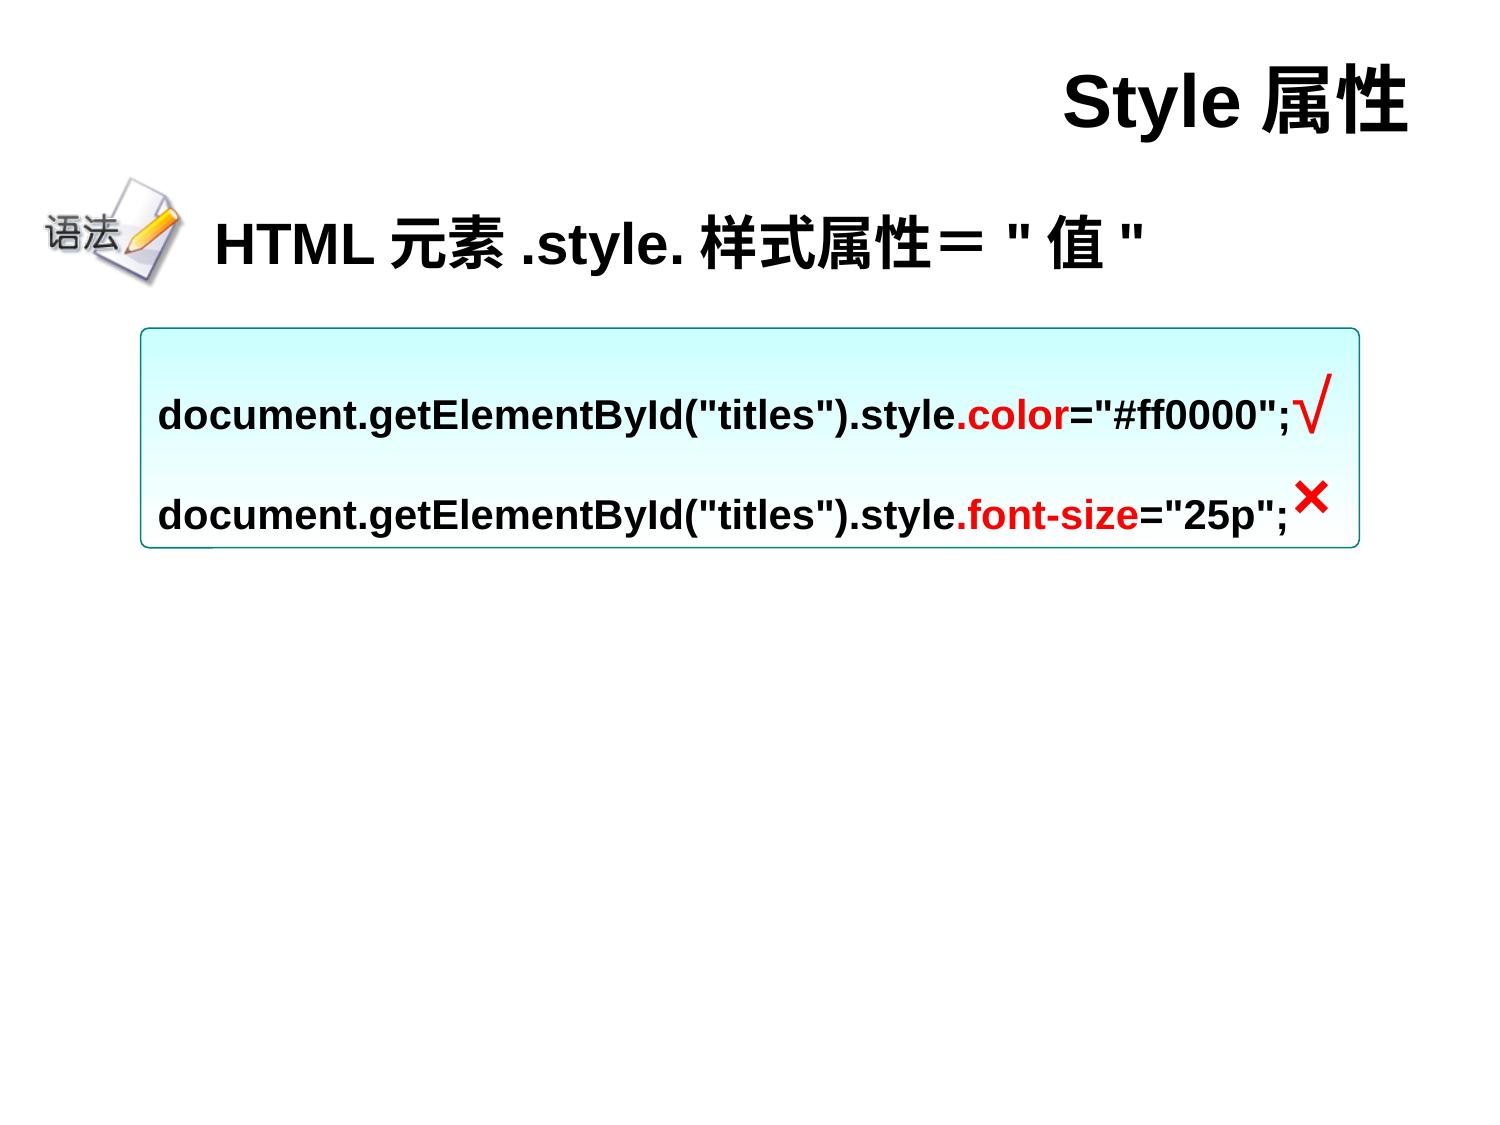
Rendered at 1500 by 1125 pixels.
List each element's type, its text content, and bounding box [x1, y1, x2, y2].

text_box document.getElementById("titles").style.color="#ff0000"; document.getElementById("titles").style.font-size="25p"; [140, 328, 1360, 548]
text_box × [1265, 456, 1360, 540]
list HTML元素.style.样式属性＝"值" [198, 198, 1236, 307]
title Style属性 [75, 45, 1425, 233]
picture [34, 175, 186, 289]
text_box √ [1265, 350, 1360, 456]
